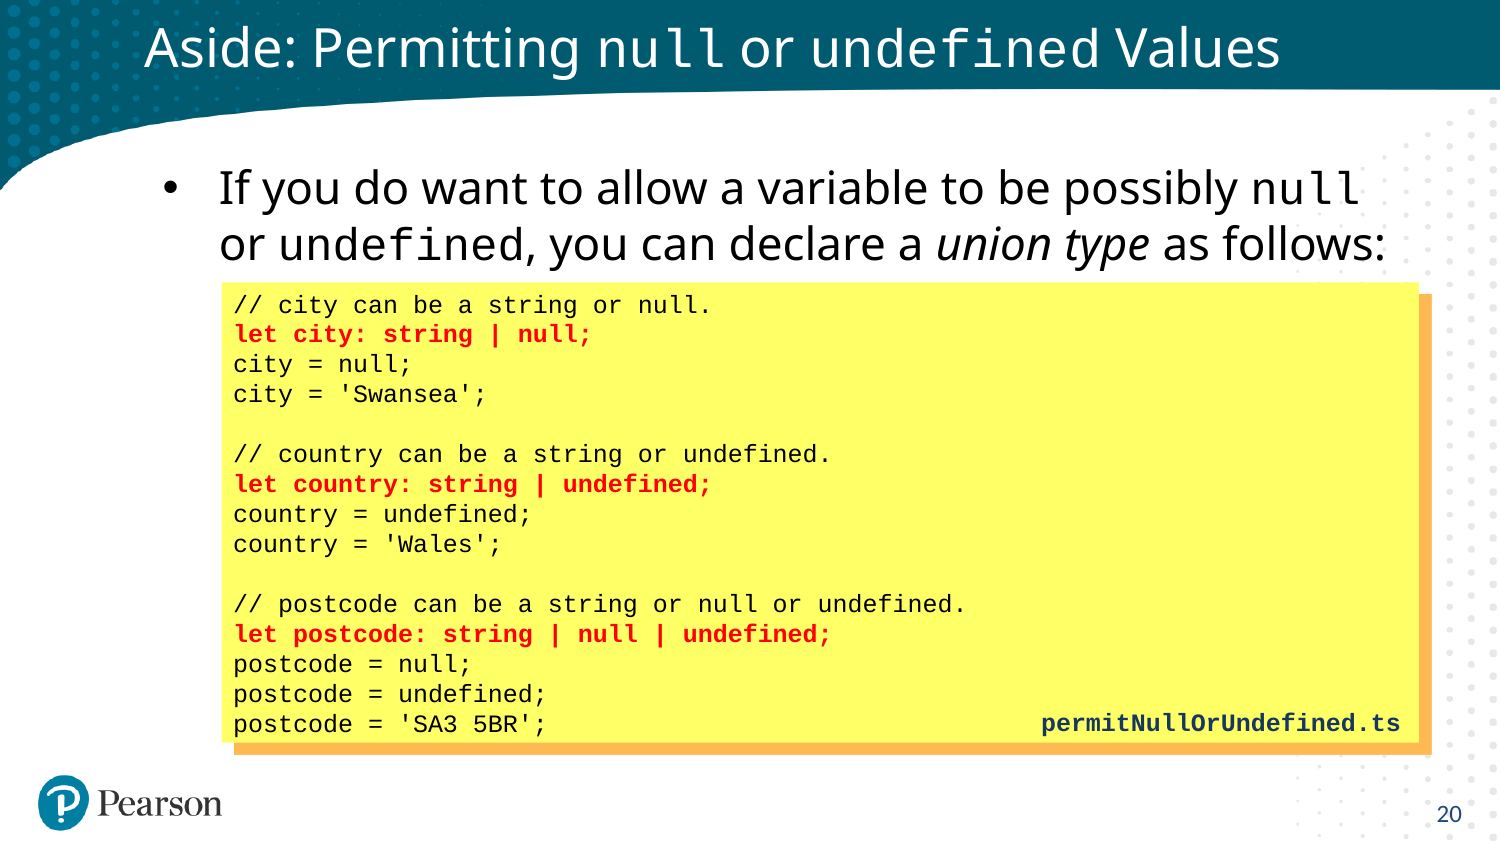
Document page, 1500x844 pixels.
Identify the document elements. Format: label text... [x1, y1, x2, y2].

title Aside: Permitting null or undefined Values [130, 6, 1431, 98]
text_box // city can be a string or null. let city: string | null; city = null; city = 'Swansea'; // country can be a string or undefined. let country: string | undefined; country = undefined; country = 'Wales'; // postcode can be a string or null or undefined. let postcode: string | null | undefined; postcode = null; postcode = undefined; postcode = 'SA3 5BR'; [221, 282, 1419, 743]
text_box permitNullOrUndefined.ts [1025, 699, 1416, 745]
list If you do want to allow a variable to be possibly null or undefined, you can declare a union type as follows: [147, 151, 1431, 766]
picture [0, 90, 1500, 844]
text_box 20 [1406, 759, 1493, 835]
